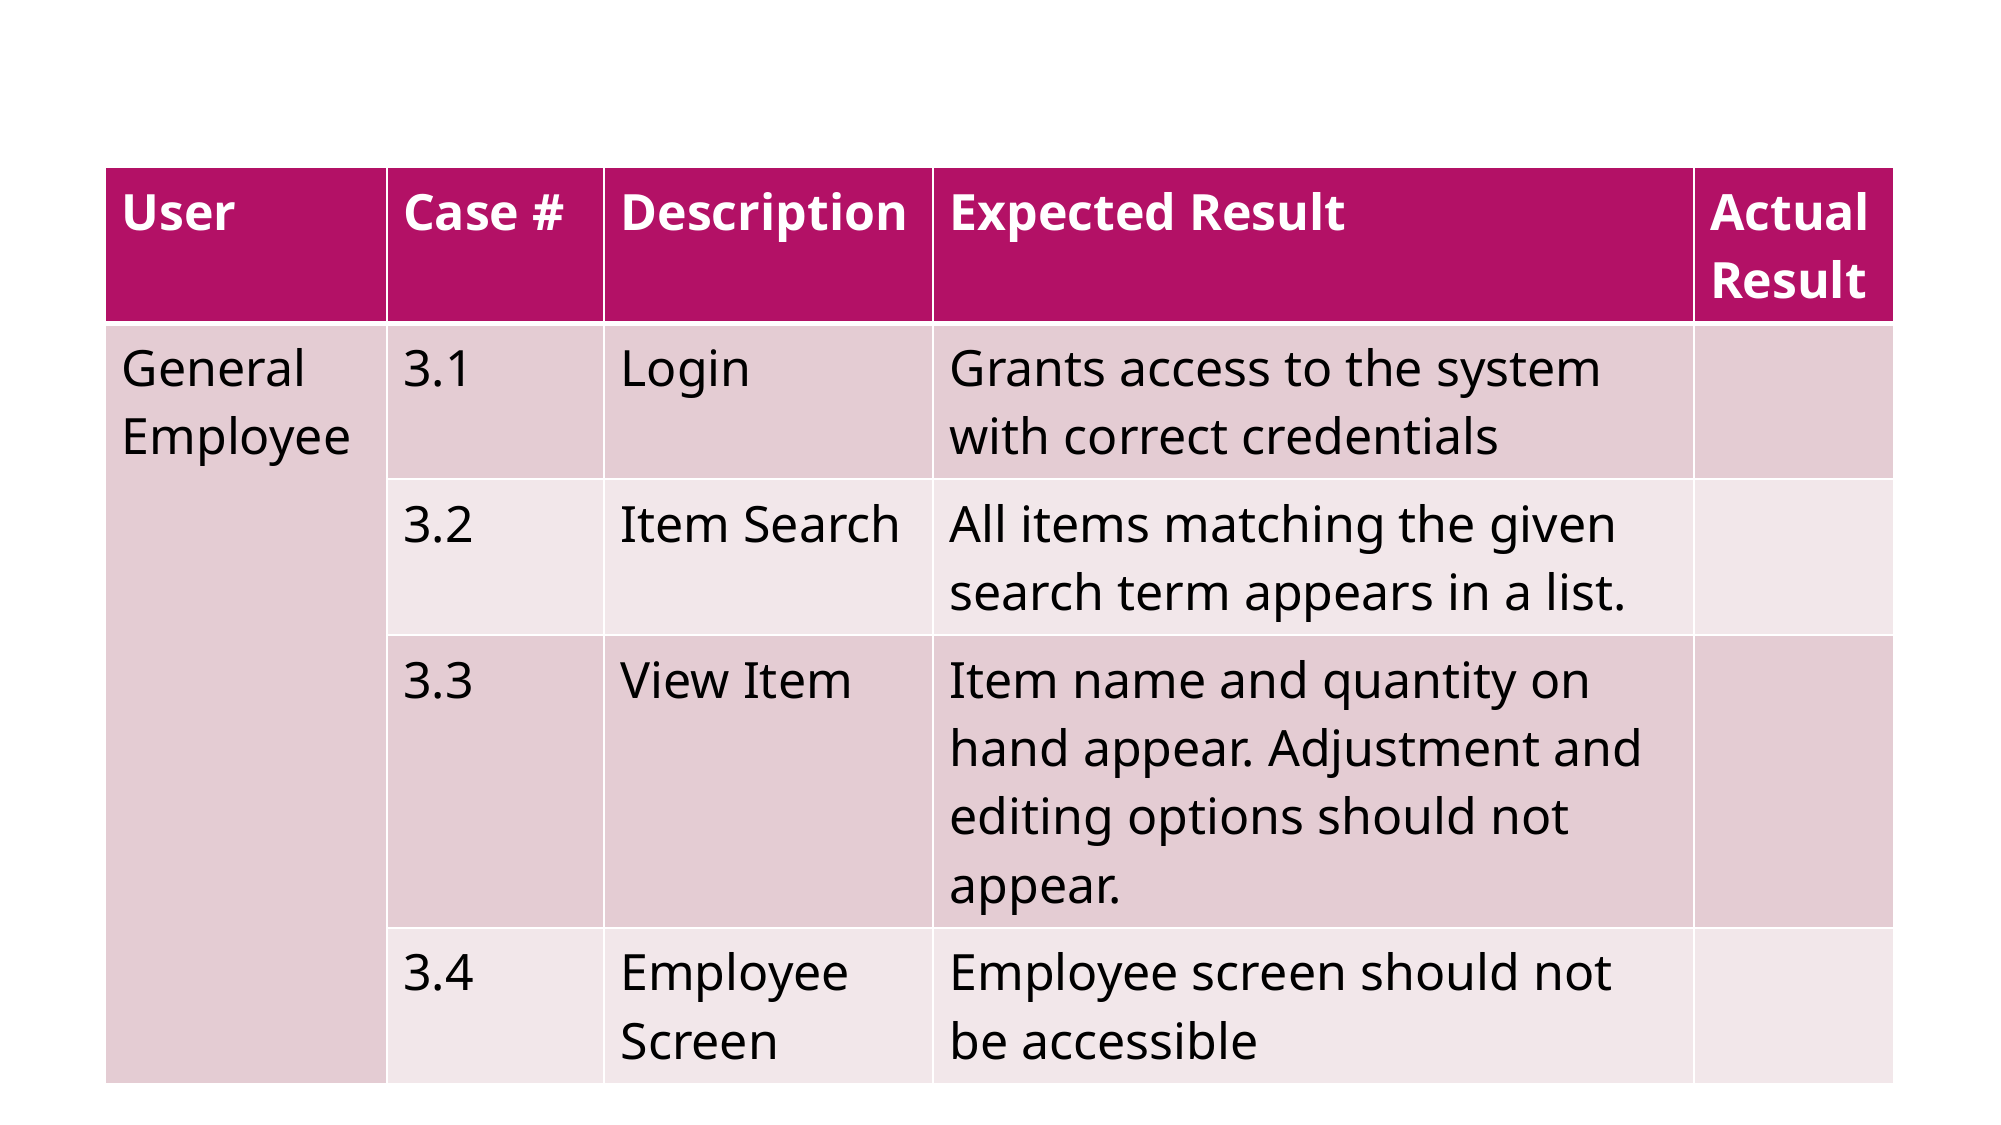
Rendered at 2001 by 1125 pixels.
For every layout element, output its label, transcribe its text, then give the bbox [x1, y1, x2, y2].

table_cell Employee Screen [605, 929, 932, 1083]
table_cell [1695, 480, 1893, 634]
table_header User [106, 168, 386, 321]
table_cell [1695, 929, 1893, 1083]
table_cell General Employee [106, 326, 386, 1083]
table_cell Grants access to the system with correct credentials [934, 326, 1693, 478]
table_cell Item name and quantity on hand appear. Adjustment and editing options should not appear. [934, 636, 1693, 927]
table_cell 3.2 [388, 480, 603, 634]
table_cell Login [605, 326, 932, 478]
table_cell Item Search [605, 480, 932, 634]
table_cell 3.1 [388, 326, 603, 478]
table_header Description [605, 168, 932, 321]
table_header Expected Result [934, 168, 1693, 321]
table_cell [1695, 636, 1893, 927]
table_cell [1695, 326, 1893, 478]
table_cell View Item [605, 636, 932, 927]
table_cell All items matching the given search term appears in a list. [934, 480, 1693, 634]
table_cell 3.3 [388, 636, 603, 927]
table_header Case # [388, 168, 603, 321]
table_cell 3.4 [388, 929, 603, 1083]
table_header Actual Result [1695, 168, 1893, 321]
table_cell Employee screen should not be accessible [934, 929, 1693, 1083]
text_box [0, 0, 2000, 1125]
